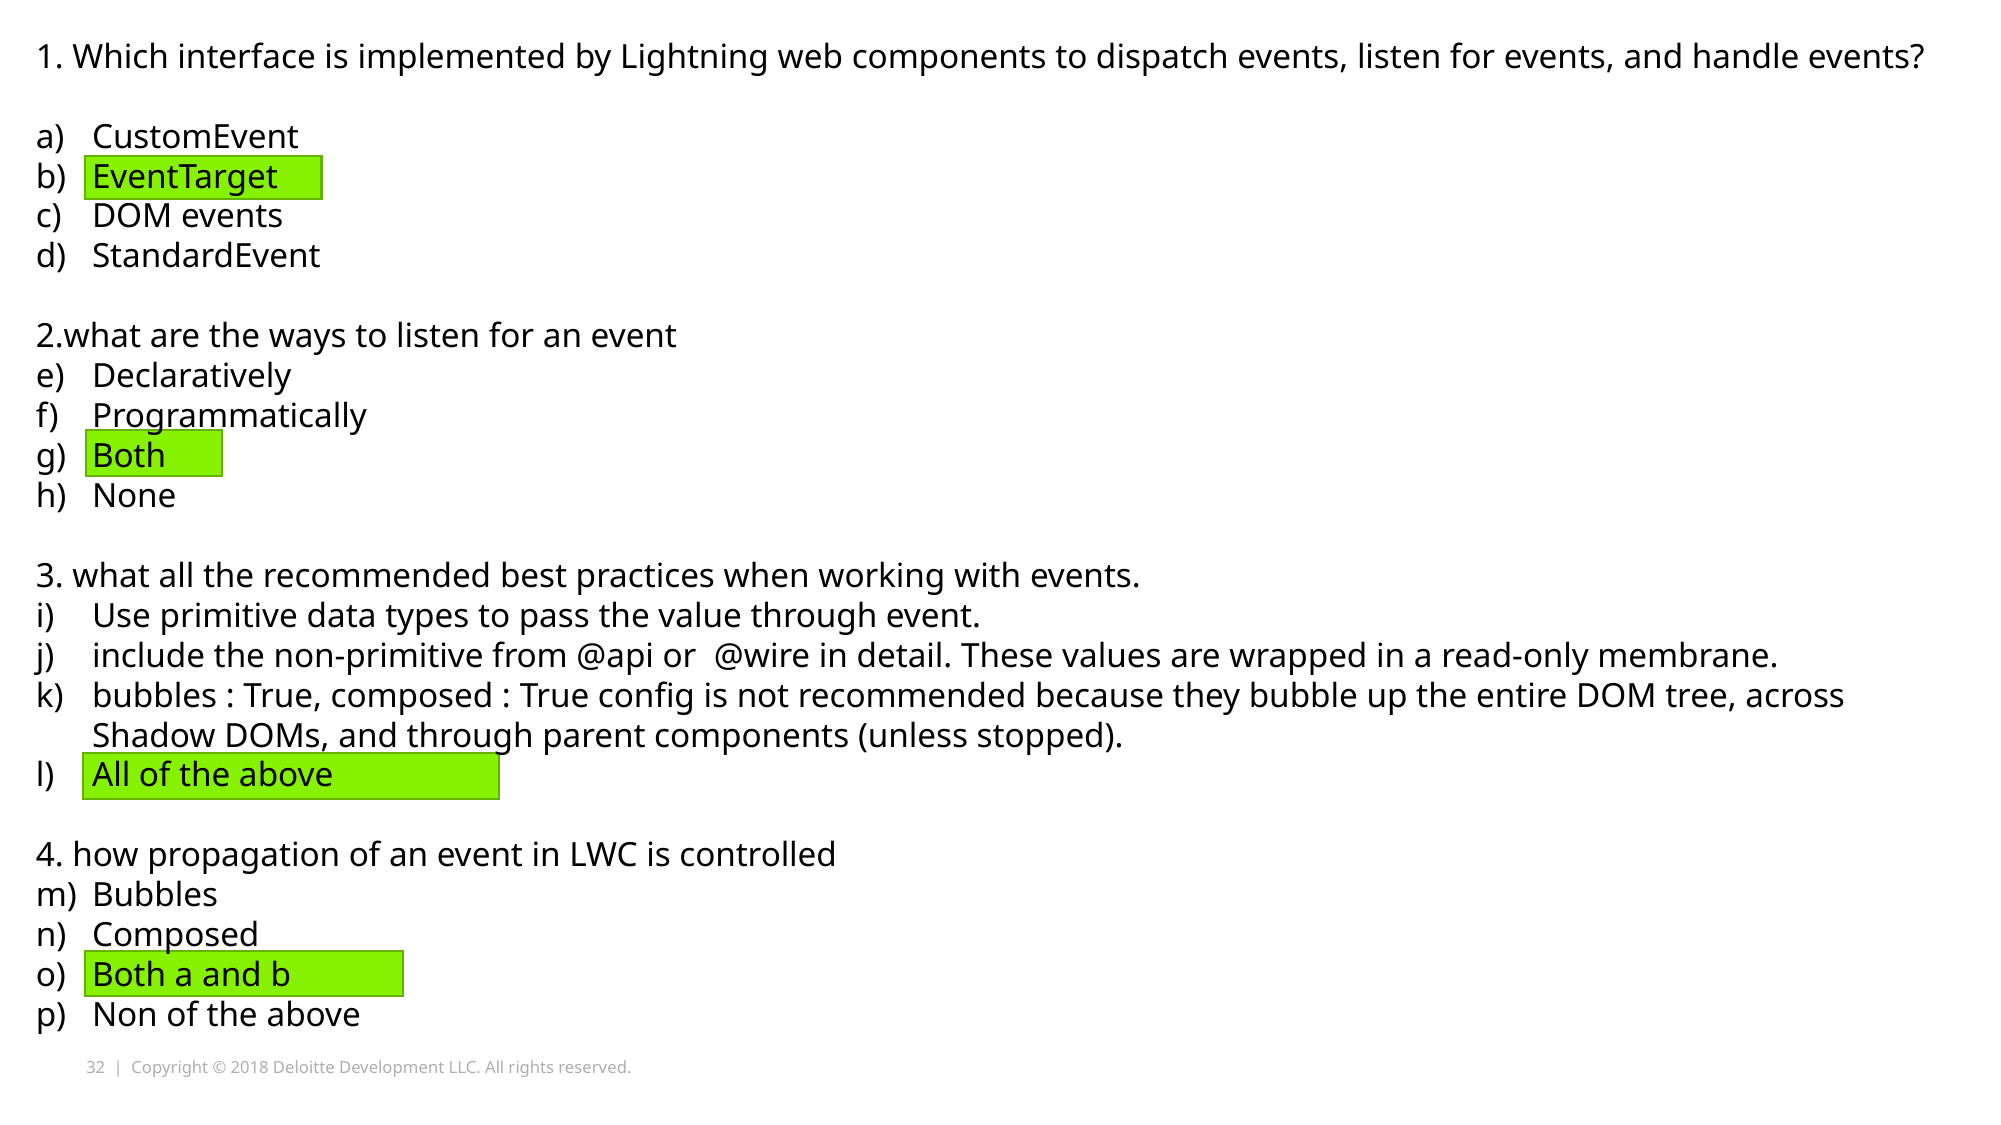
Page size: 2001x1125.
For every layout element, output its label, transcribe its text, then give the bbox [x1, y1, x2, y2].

text_box 1. Which interface is implemented by Lightning web components to dispatch events, listen for events, and handle events? CustomEvent EventTarget DOM events StandardEvent 2.what are the ways to listen for an event Declaratively Programmatically Both None 3. what all the recommended best practices when working with events. Use primitive data types to pass the value through event. include the non-primitive from @api or @wire in detail. These values are wrapped in a read-only membrane. bubbles : True, composed : True config is not recommended because they bubble up the entire DOM tree, across Shadow DOMs, and through parent components (unless stopped). All of the above 4. how propagation of an event in LWC is controlled Bubbles Composed Both a and b Non of the above [21, 27, 1986, 1125]
